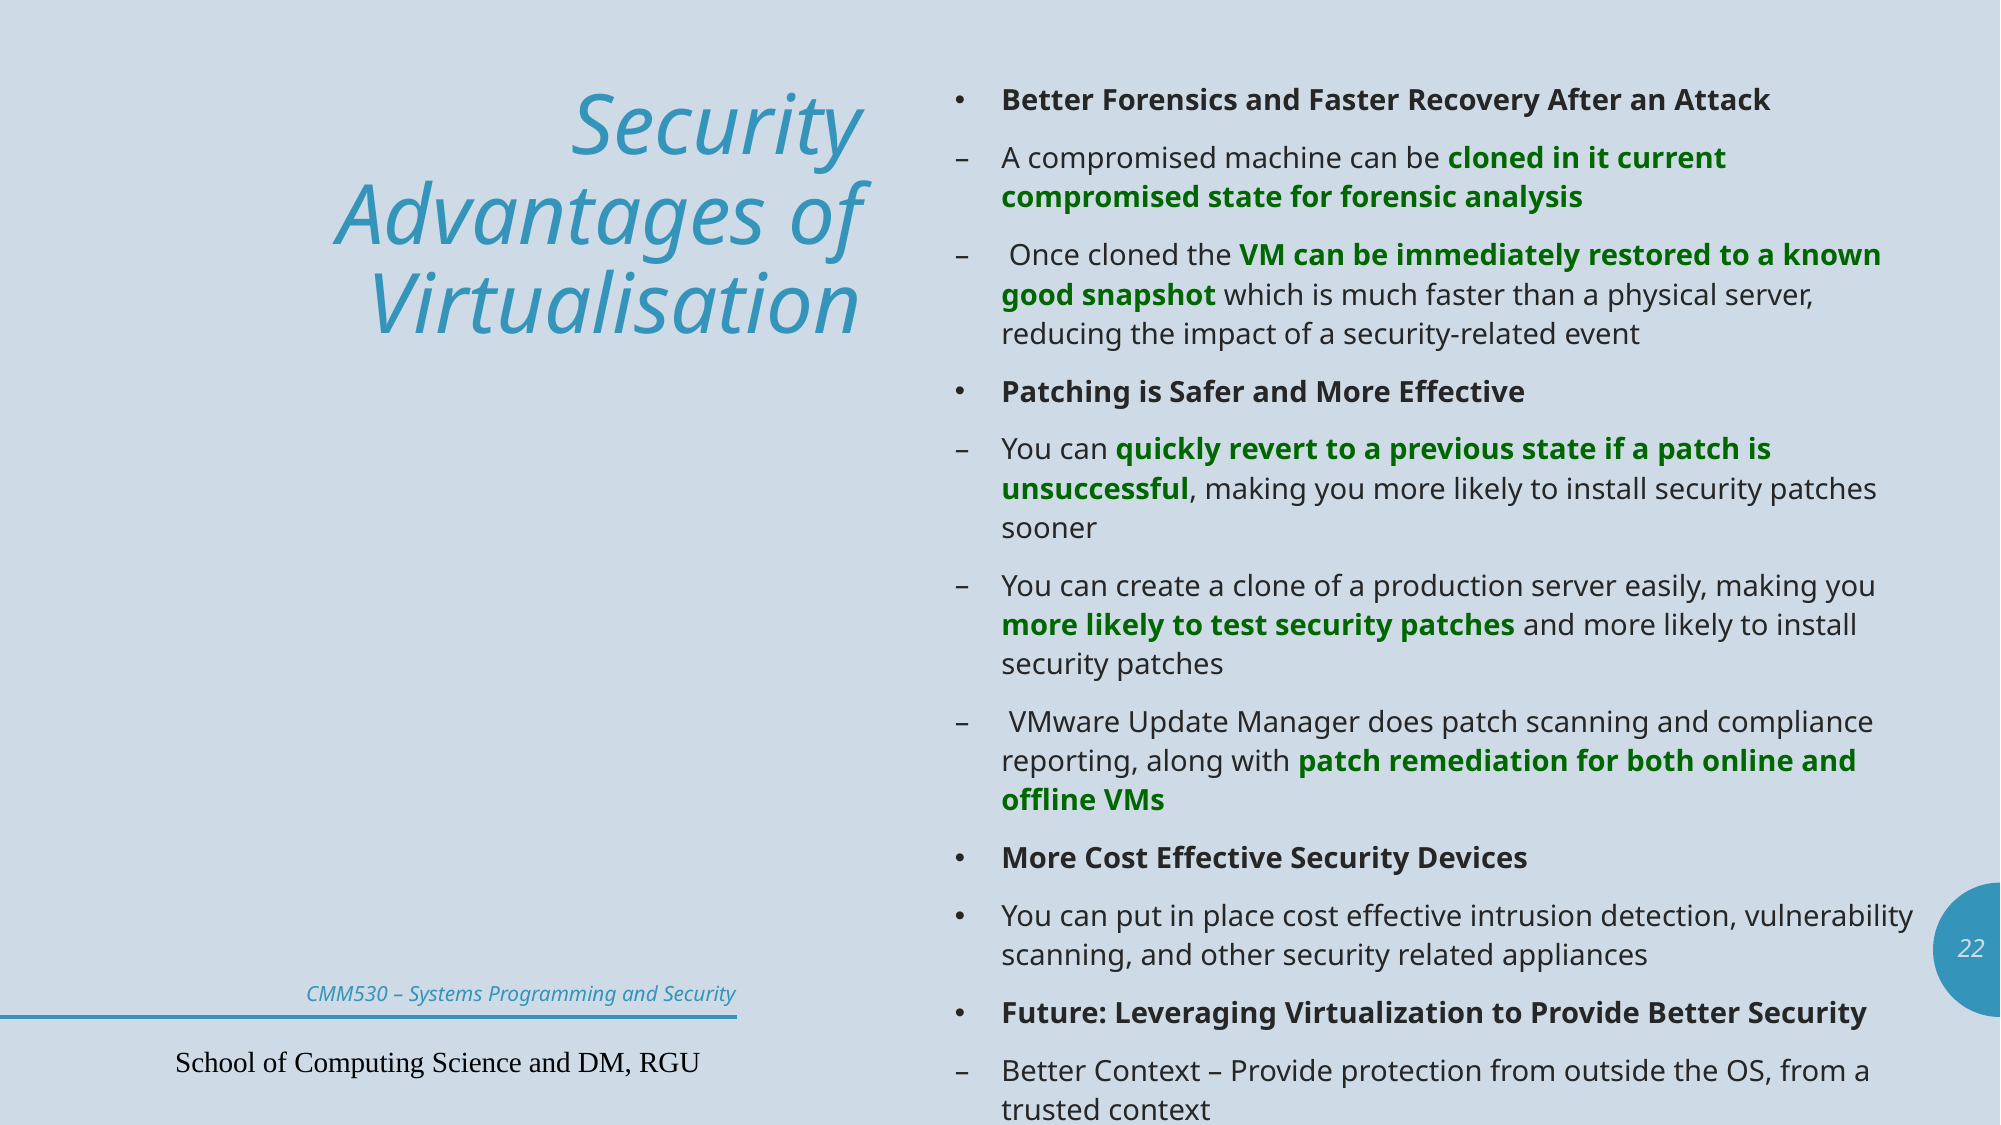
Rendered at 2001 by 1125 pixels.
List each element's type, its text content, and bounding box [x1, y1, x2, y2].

slide_number CMM530 – Systems Programming and Security [125, 972, 751, 1033]
title Security Advantages of Virtualisation [141, 74, 878, 366]
slide_number 22 [1933, 919, 2000, 980]
footer School of Computing Science and DM, RGU [125, 1035, 751, 1096]
list Better Forensics and Faster Recovery After an Attack A compromised machine can be cloned in it current compromised state for forensic analysis Once cloned the VM can be immediately restored to a known good snapshot which is much faster than a physical server, reducing the impact of a security-related event Patching is Safer and More Effective You can quickly revert to a previous state if a patch is unsuccessful, making you more likely to install security patches sooner You can create a clone of a production server easily, making you more likely to test security patches and more likely to install security patches VMware Update Manager does patch scanning and compliance reporting, along with patch remediation for both online and offline VMs More Cost Effective Security Devices You can put in place cost effective intrusion detection, vulnerability scanning, and other security related appliances Future: Leveraging Virtualization to Provide Better Security Better Context – Provide protection from outside the OS, from a trusted context New Capabilities – view all interactions and contexts [939, 69, 1938, 1074]
